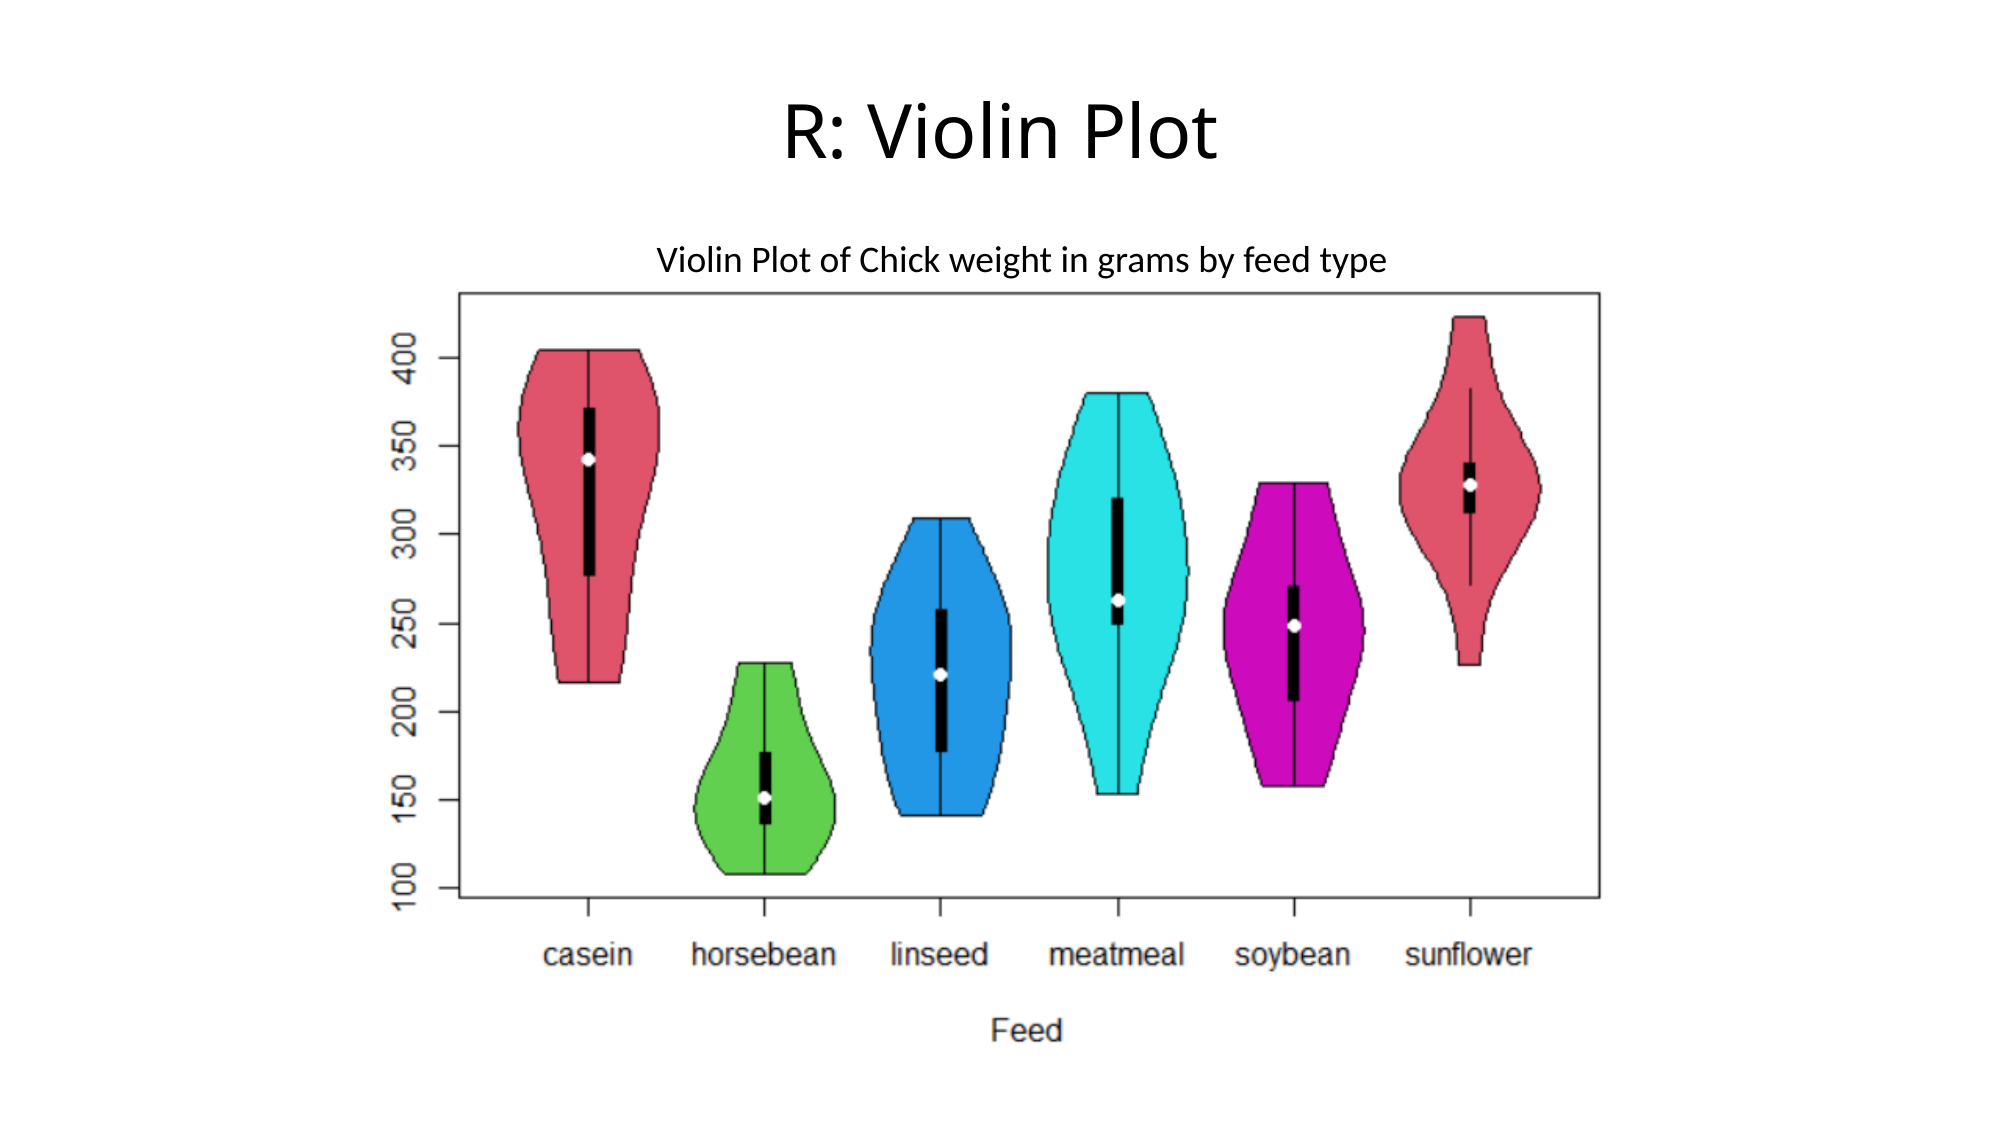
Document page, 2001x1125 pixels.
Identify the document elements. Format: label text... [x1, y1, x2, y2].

picture [382, 275, 1618, 1059]
title R: Violin Plot [297, 66, 1703, 183]
text_box Violin Plot of Chick weight in grams by feed type [641, 227, 1404, 275]
